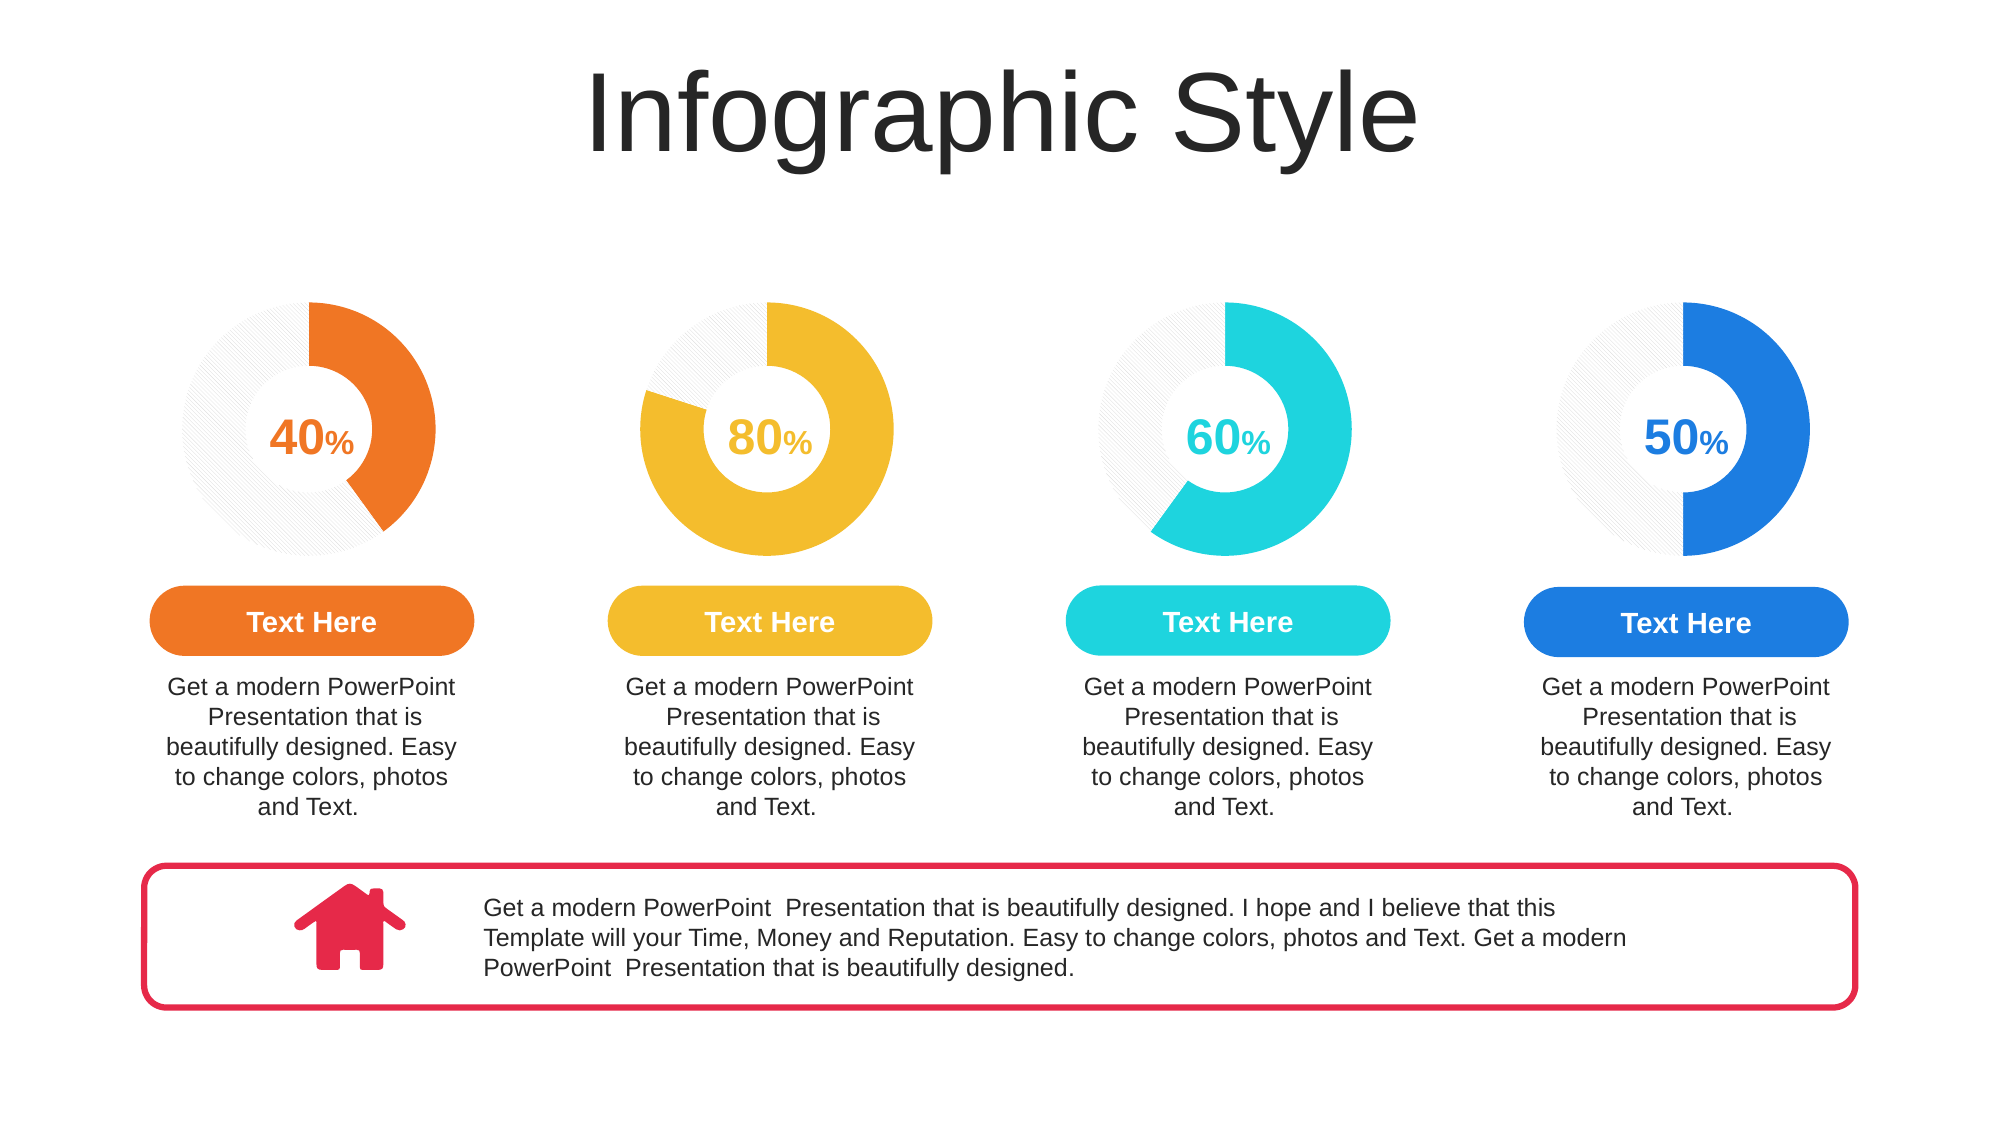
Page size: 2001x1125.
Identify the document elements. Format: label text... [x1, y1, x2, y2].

text_box [294, 883, 406, 970]
text_box Get a modern PowerPoint Presentation that is beautifully designed. Easy to change colors, photos and Text. [1523, 662, 1849, 828]
text_box Get a modern PowerPoint Presentation that is beautifully designed. Easy to change colors, photos and Text. [607, 662, 933, 828]
text_box Get a modern PowerPoint Presentation that is beautifully designed. I hope and I believe that this Template will your Time, Money and Reputation. Easy to change colors, photos and Text. Get a modern PowerPoint Presentation that is beautifully designed. [468, 883, 1679, 989]
list Infographic Style [53, 55, 1952, 175]
text_box Text Here [607, 585, 933, 656]
chart [182, 302, 442, 572]
chart [640, 302, 900, 572]
text_box Get a modern PowerPoint Presentation that is beautifully designed. Easy to change colors, photos and Text. [1065, 662, 1391, 828]
text_box Get a modern PowerPoint Presentation that is beautifully designed. Easy to change colors, photos and Text. [149, 662, 475, 828]
text_box Text Here [1523, 586, 1849, 658]
chart [1556, 302, 1817, 572]
text_box Text Here [1065, 585, 1391, 656]
chart [1098, 302, 1359, 572]
text_box Text Here [149, 585, 475, 656]
text_box [143, 864, 1857, 1009]
